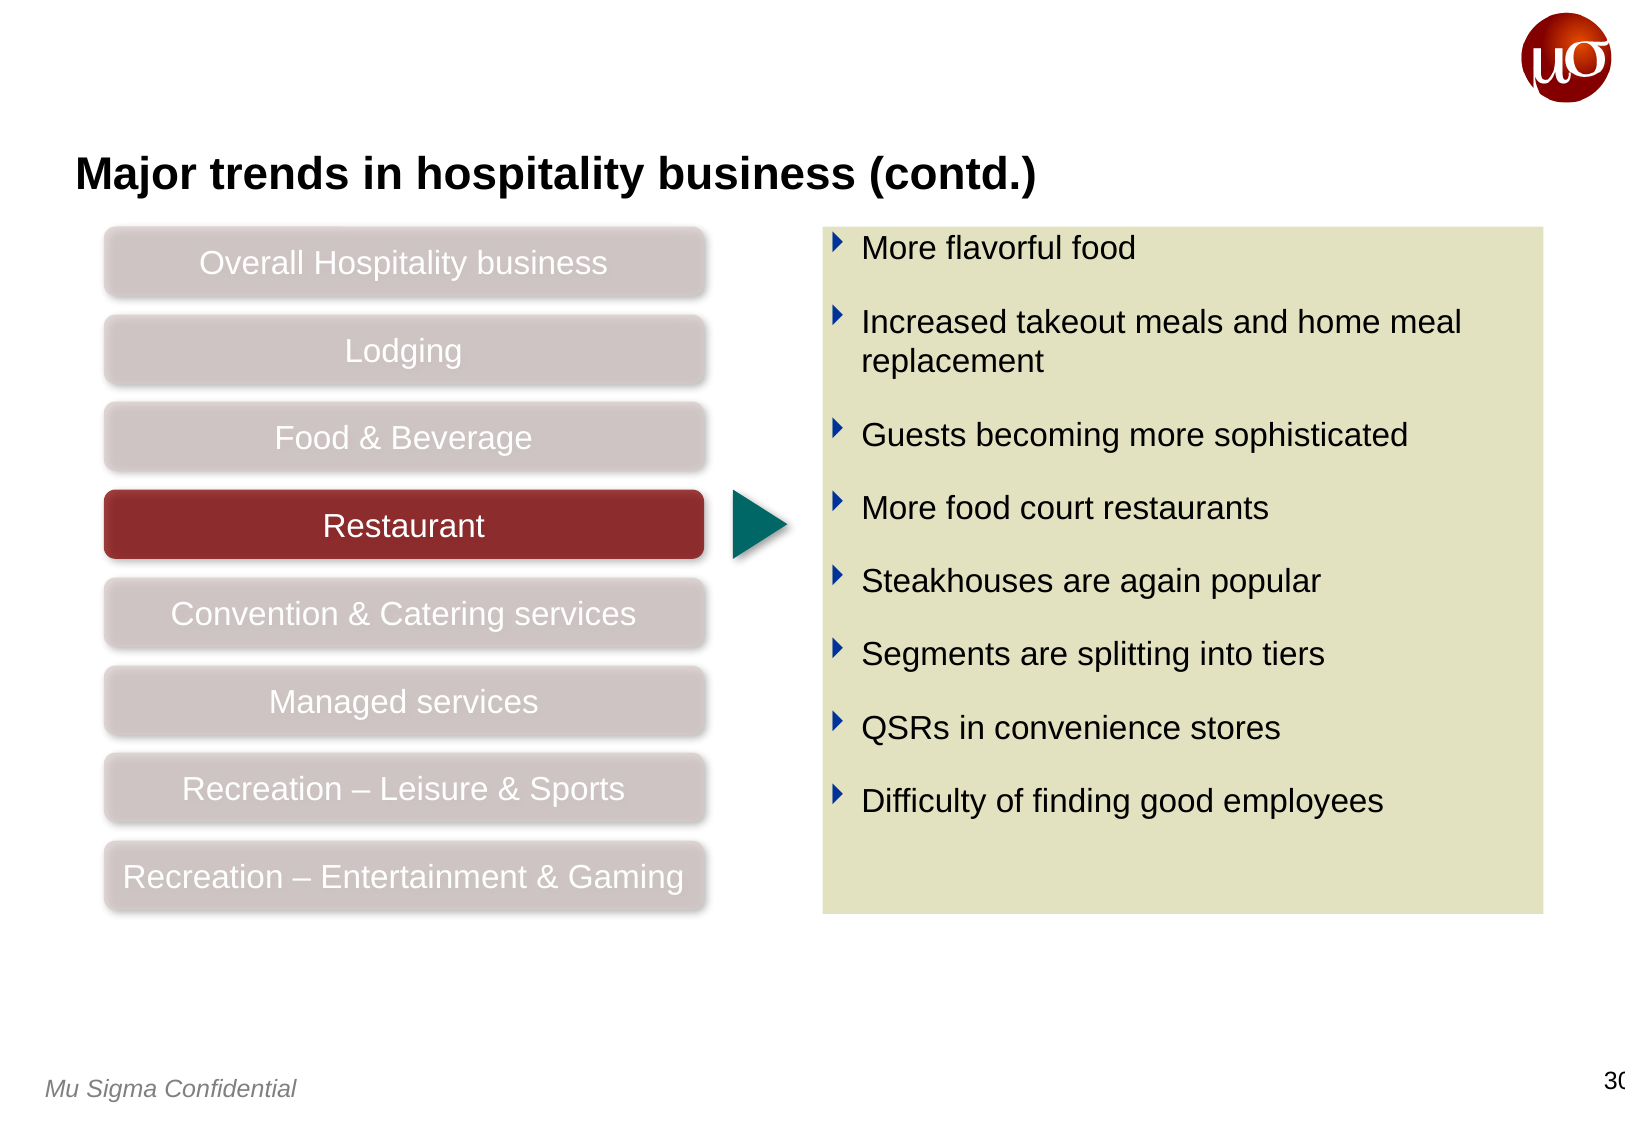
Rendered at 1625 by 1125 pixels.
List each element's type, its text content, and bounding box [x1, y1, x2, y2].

text_box Lodging [101, 312, 707, 386]
text_box Overall Hospitality business [101, 224, 707, 298]
picture [1516, 12, 1615, 103]
text_box Convention & Catering services [101, 575, 707, 649]
text_box Managed services [101, 663, 707, 737]
text_box Recreation – Entertainment & Gaming [101, 838, 707, 913]
text_box [730, 487, 790, 561]
list More flavorful food Increased takeout meals and home meal replacement Guests becoming more sophisticated More food court restaurants Steakhouses are again popular Segments are splitting into tiers QSRs in convenience stores Difficulty of finding good employees [822, 226, 1544, 915]
text_box Recreation – Leisure & Sports [101, 750, 707, 824]
title Major trends in hospitality business (contd.) [74, 62, 1550, 201]
text_box Restaurant [101, 487, 707, 561]
text_box Food & Beverage [101, 399, 707, 473]
